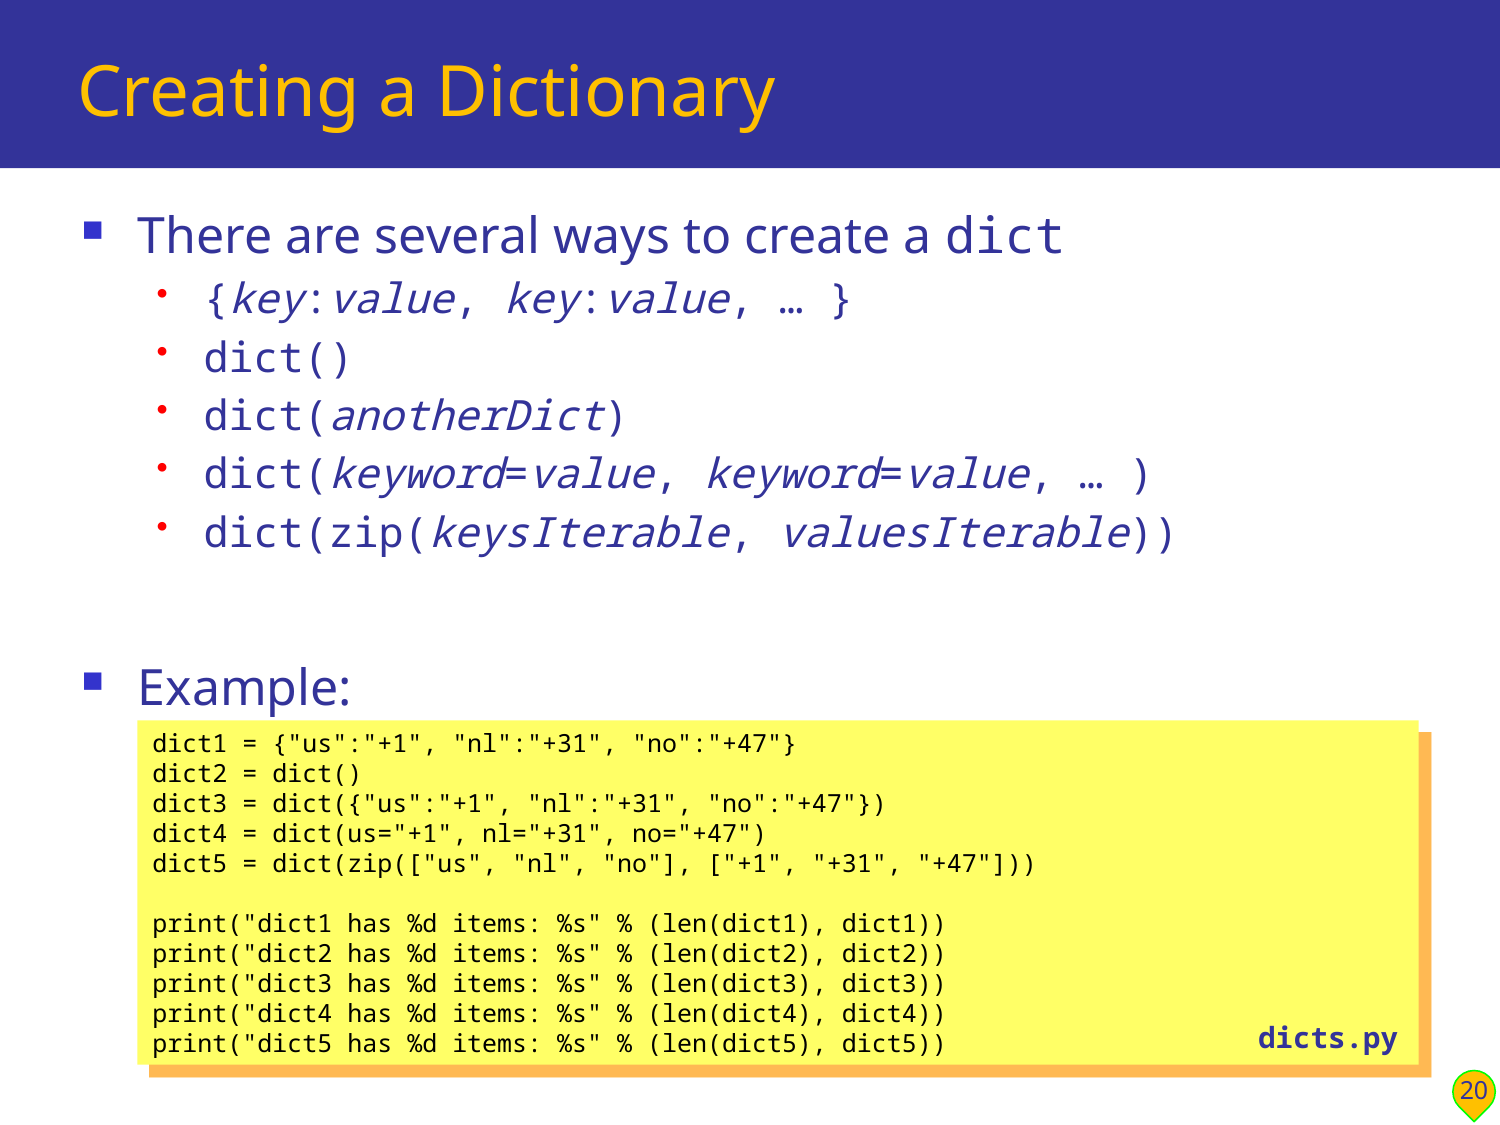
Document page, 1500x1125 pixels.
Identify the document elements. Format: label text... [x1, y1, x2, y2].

text_box dicts.py [1243, 1012, 1413, 1063]
list There are several ways to create a dict {key:value, key:value, … } dict() dict(anotherDict) dict(keyword=value, keyword=value, … ) dict(zip(keysIterable, valuesIterable)) Example: [66, 196, 1460, 1007]
title Creating a Dictionary [61, 24, 1465, 139]
footer 20 [1431, 1040, 1500, 1117]
text_box dict1 = {"us":"+1", "nl":"+31", "no":"+47"} dict2 = dict() dict3 = dict({"us":"+1", "nl":"+31", "no":"+47"}) dict4 = dict(us="+1", nl="+31", no="+47") dict5 = dict(zip(["us", "nl", "no"], ["+1", "+31", "+47"])) print("dict1 has %d items: %s" % (len(dict1), dict1)) print("dict2 has %d items: %s" % (len(dict2), dict2)) print("dict3 has %d items: %s" % (len(dict3), dict3)) print("dict4 has %d items: %s" % (len(dict4), dict4)) print("dict5 has %d items: %s" % (len(dict5), dict5)) [137, 720, 1419, 1065]
